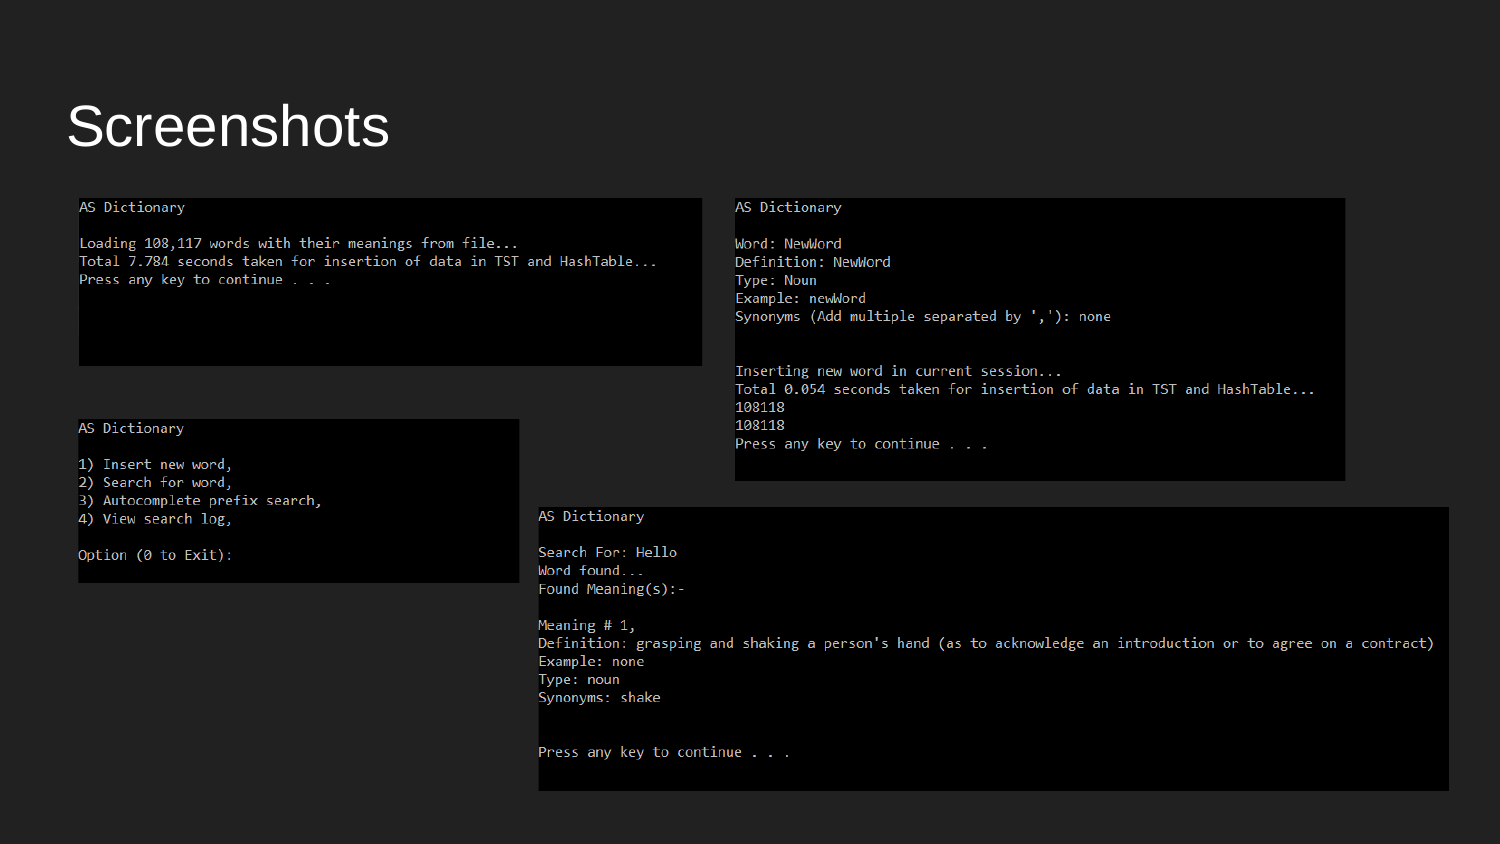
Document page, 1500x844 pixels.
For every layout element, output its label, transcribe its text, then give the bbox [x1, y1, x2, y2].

picture [734, 198, 1346, 482]
picture [538, 507, 1450, 791]
picture [78, 419, 520, 584]
picture [78, 198, 703, 367]
title Screenshots [51, 72, 1449, 167]
